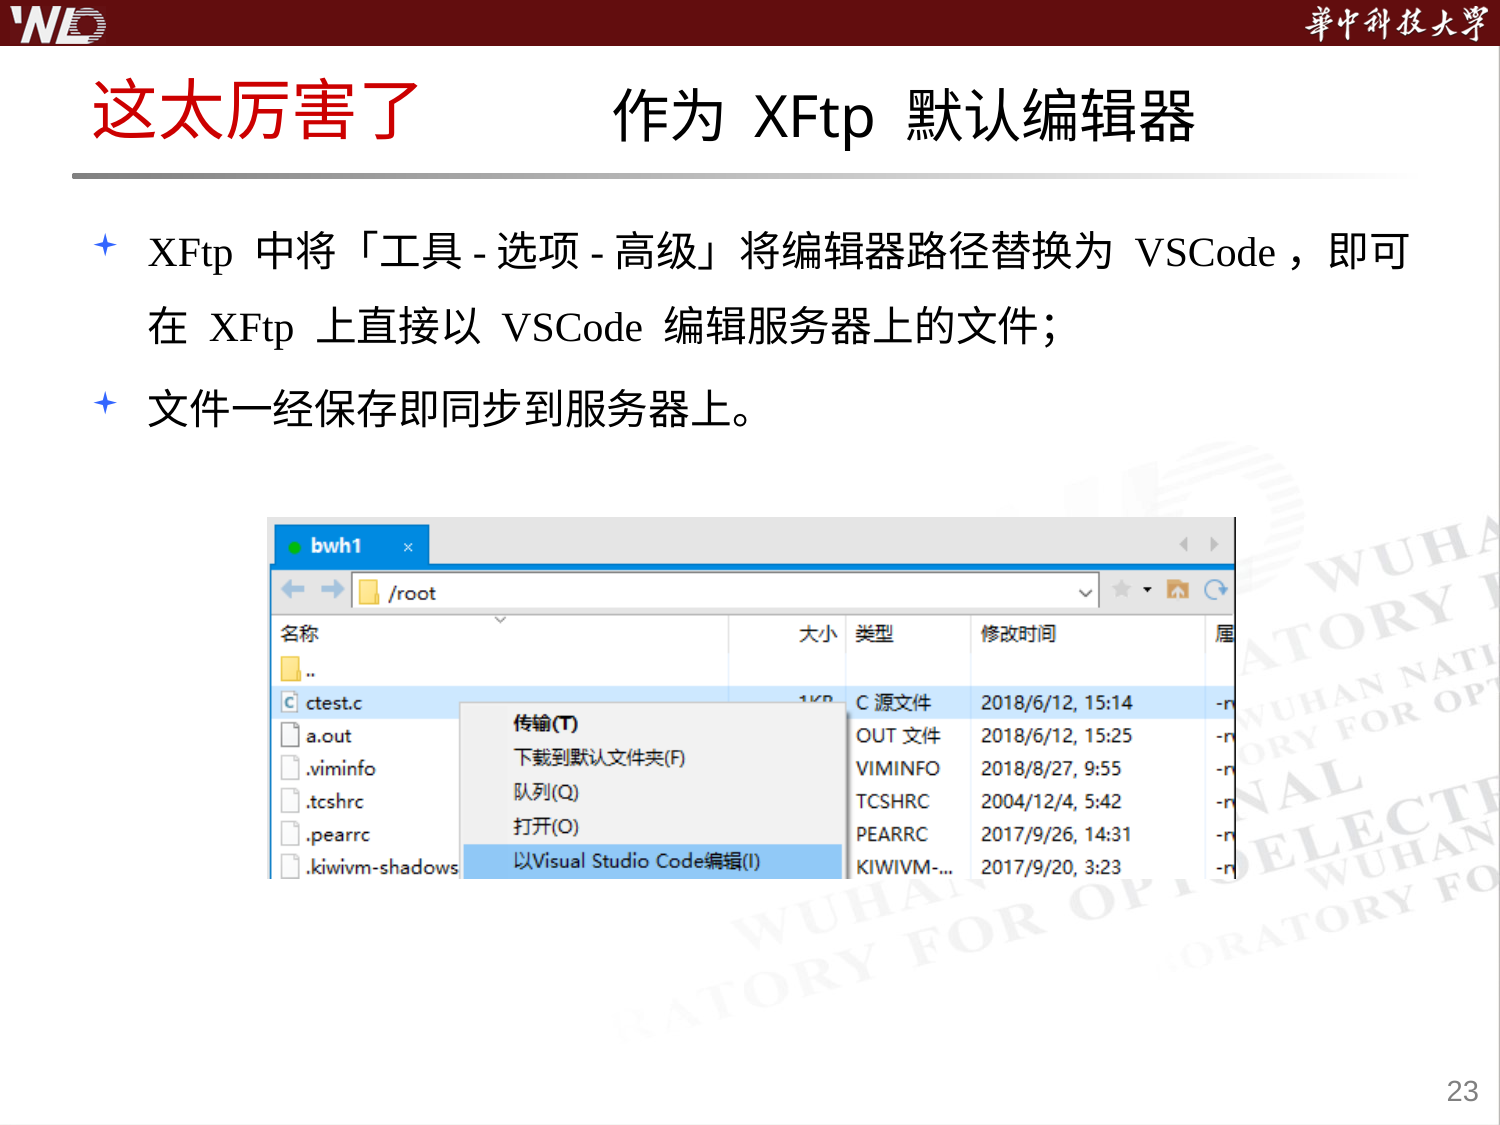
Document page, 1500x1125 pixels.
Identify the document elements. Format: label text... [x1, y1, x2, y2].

picture [0, 0, 1500, 1125]
list 作为 XFtp 默认编辑器 [596, 72, 1427, 144]
title 这太厉害了 [76, 54, 597, 161]
text_box XFtp 中将「工具-选项-高级」将编辑器路径替换为 VSCode，即可在 XFtp 上直接以 VSCode 编辑服务器上的文件； 文件一经保存即同步到服务器上。 [76, 191, 1427, 1053]
slide_number 23 [1426, 1065, 1495, 1117]
